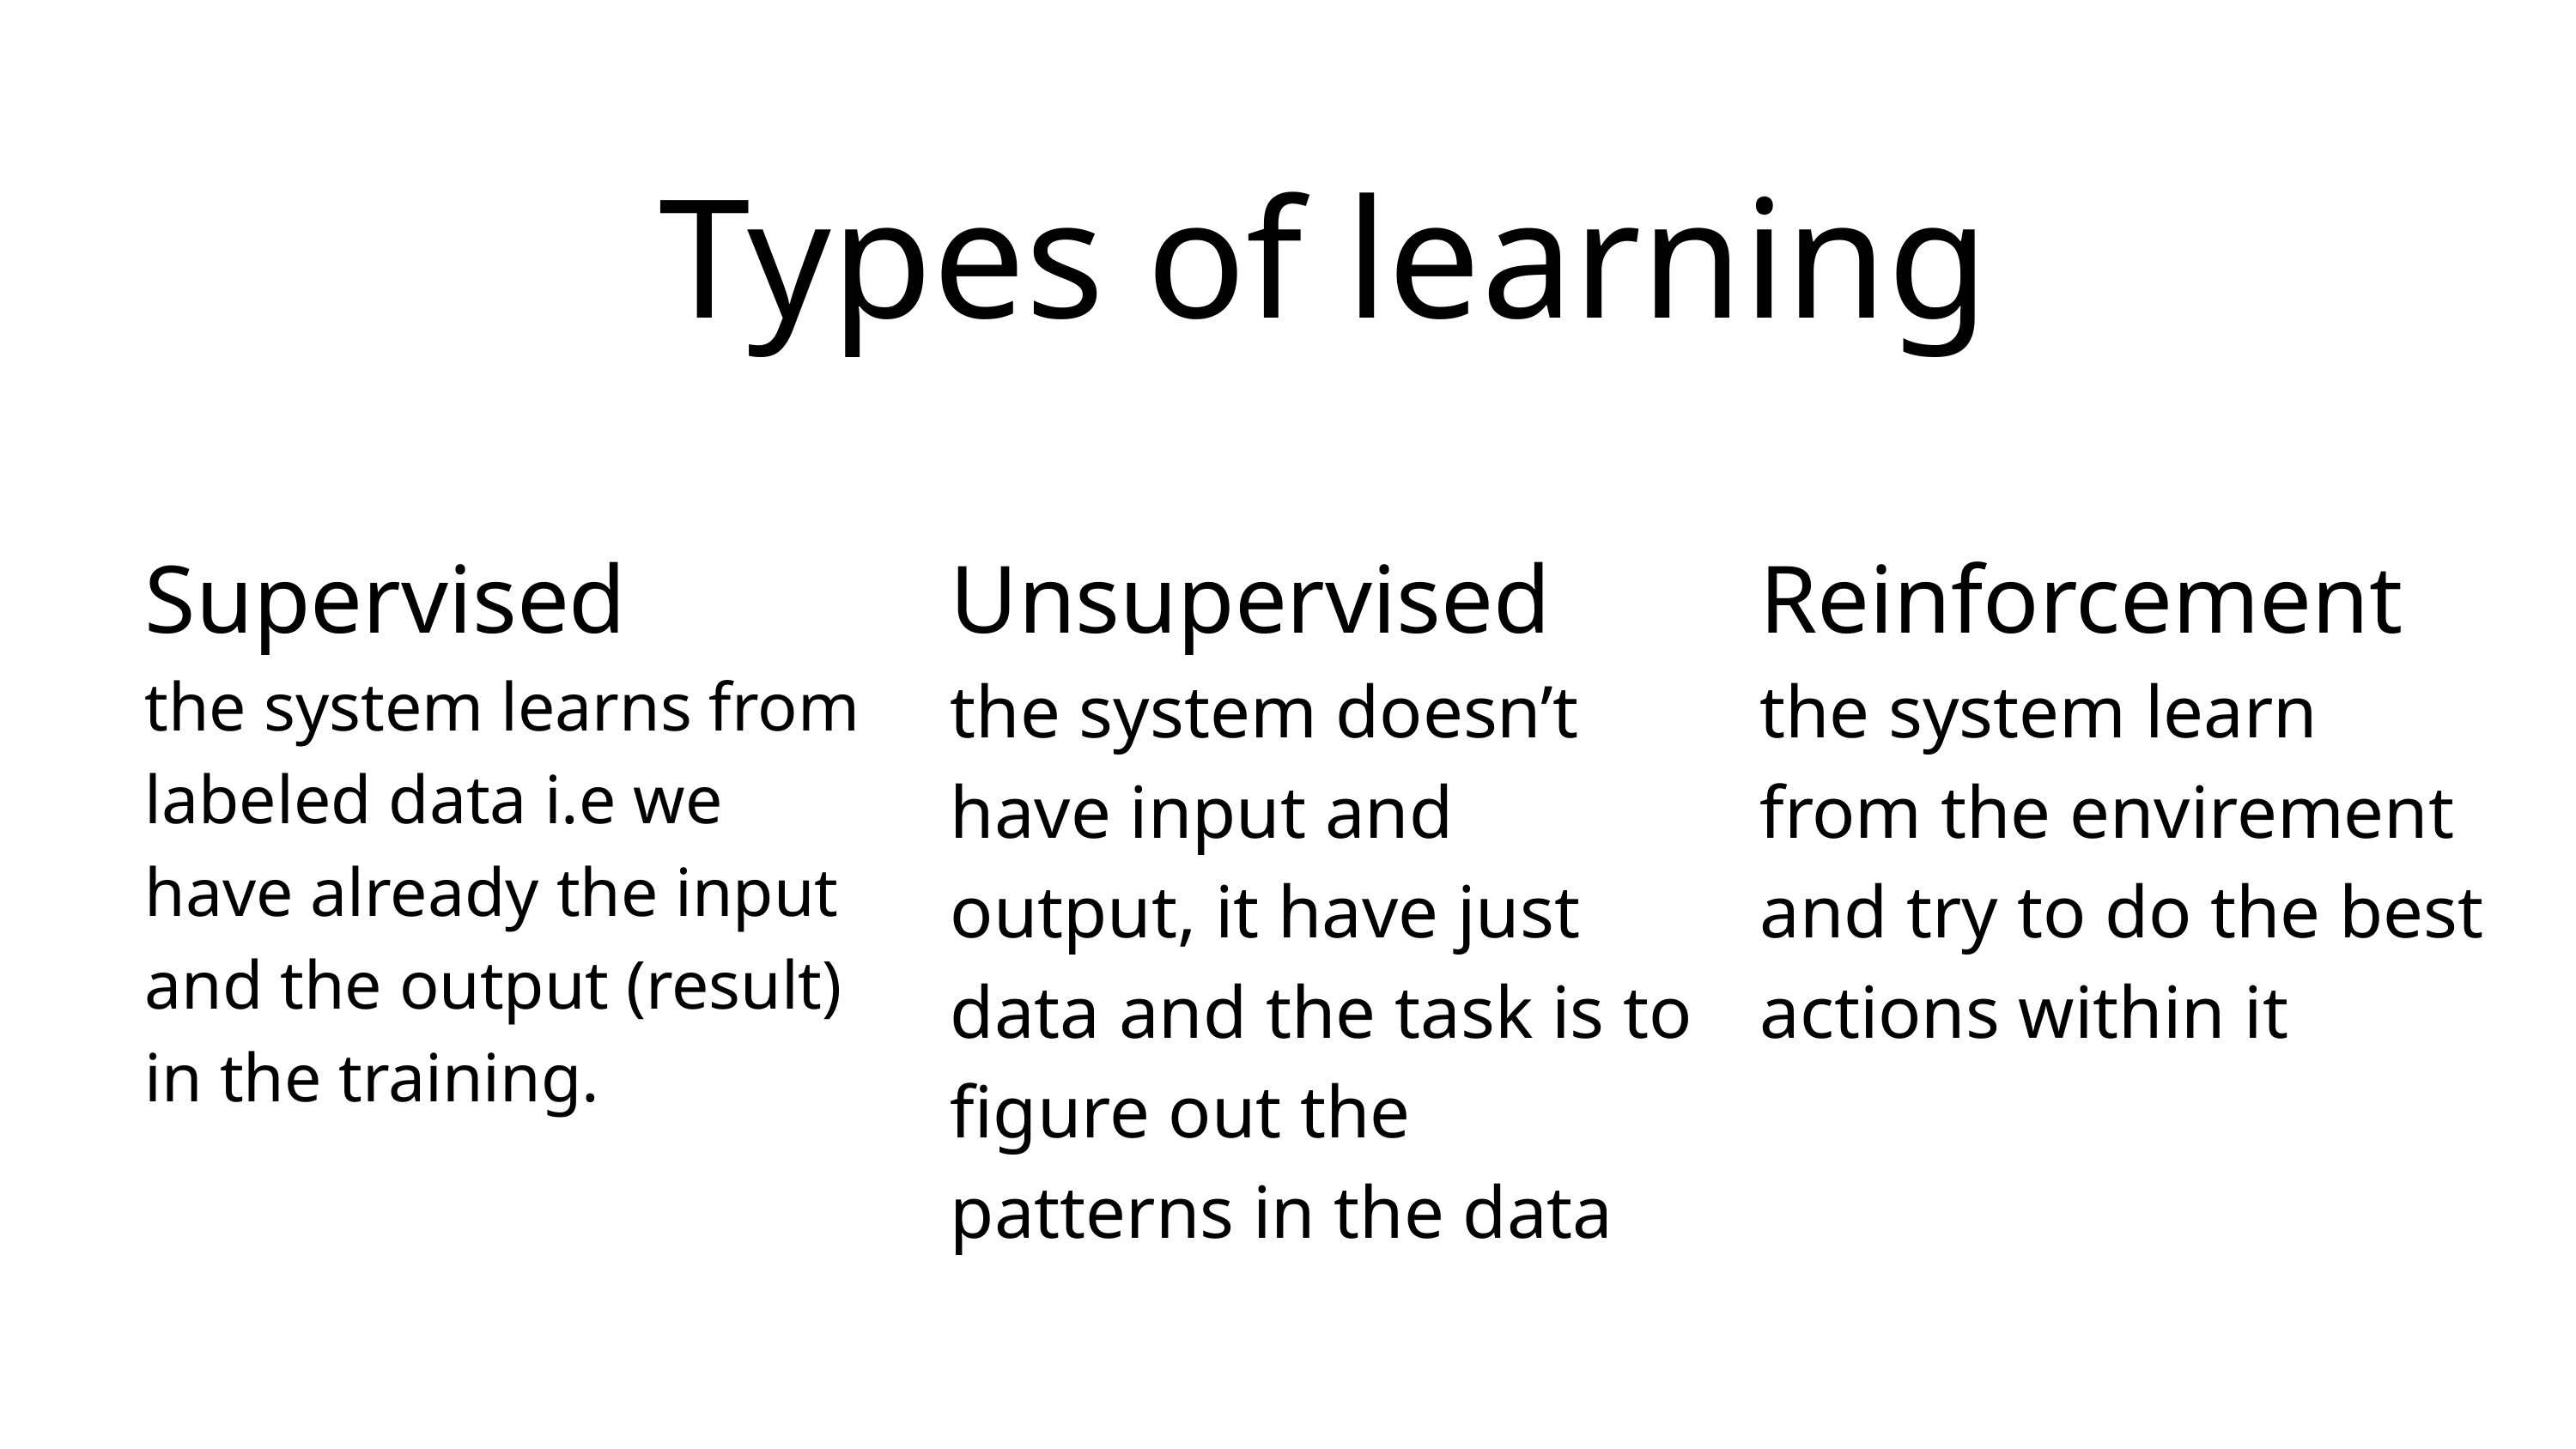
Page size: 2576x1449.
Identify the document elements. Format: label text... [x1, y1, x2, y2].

text_box Types of learning [598, 120, 2050, 351]
text_box Supervised the system learns from labeled data i.e we have already the input and the output (result) in the training. [144, 521, 889, 1115]
text_box Reinforcement the system learn from the envirement and try to do the best actions within it [1759, 521, 2492, 1052]
text_box Unsupervised the system doesn’t have input and output, it have just data and the task is to figure out the patterns in the data [950, 521, 1698, 1253]
